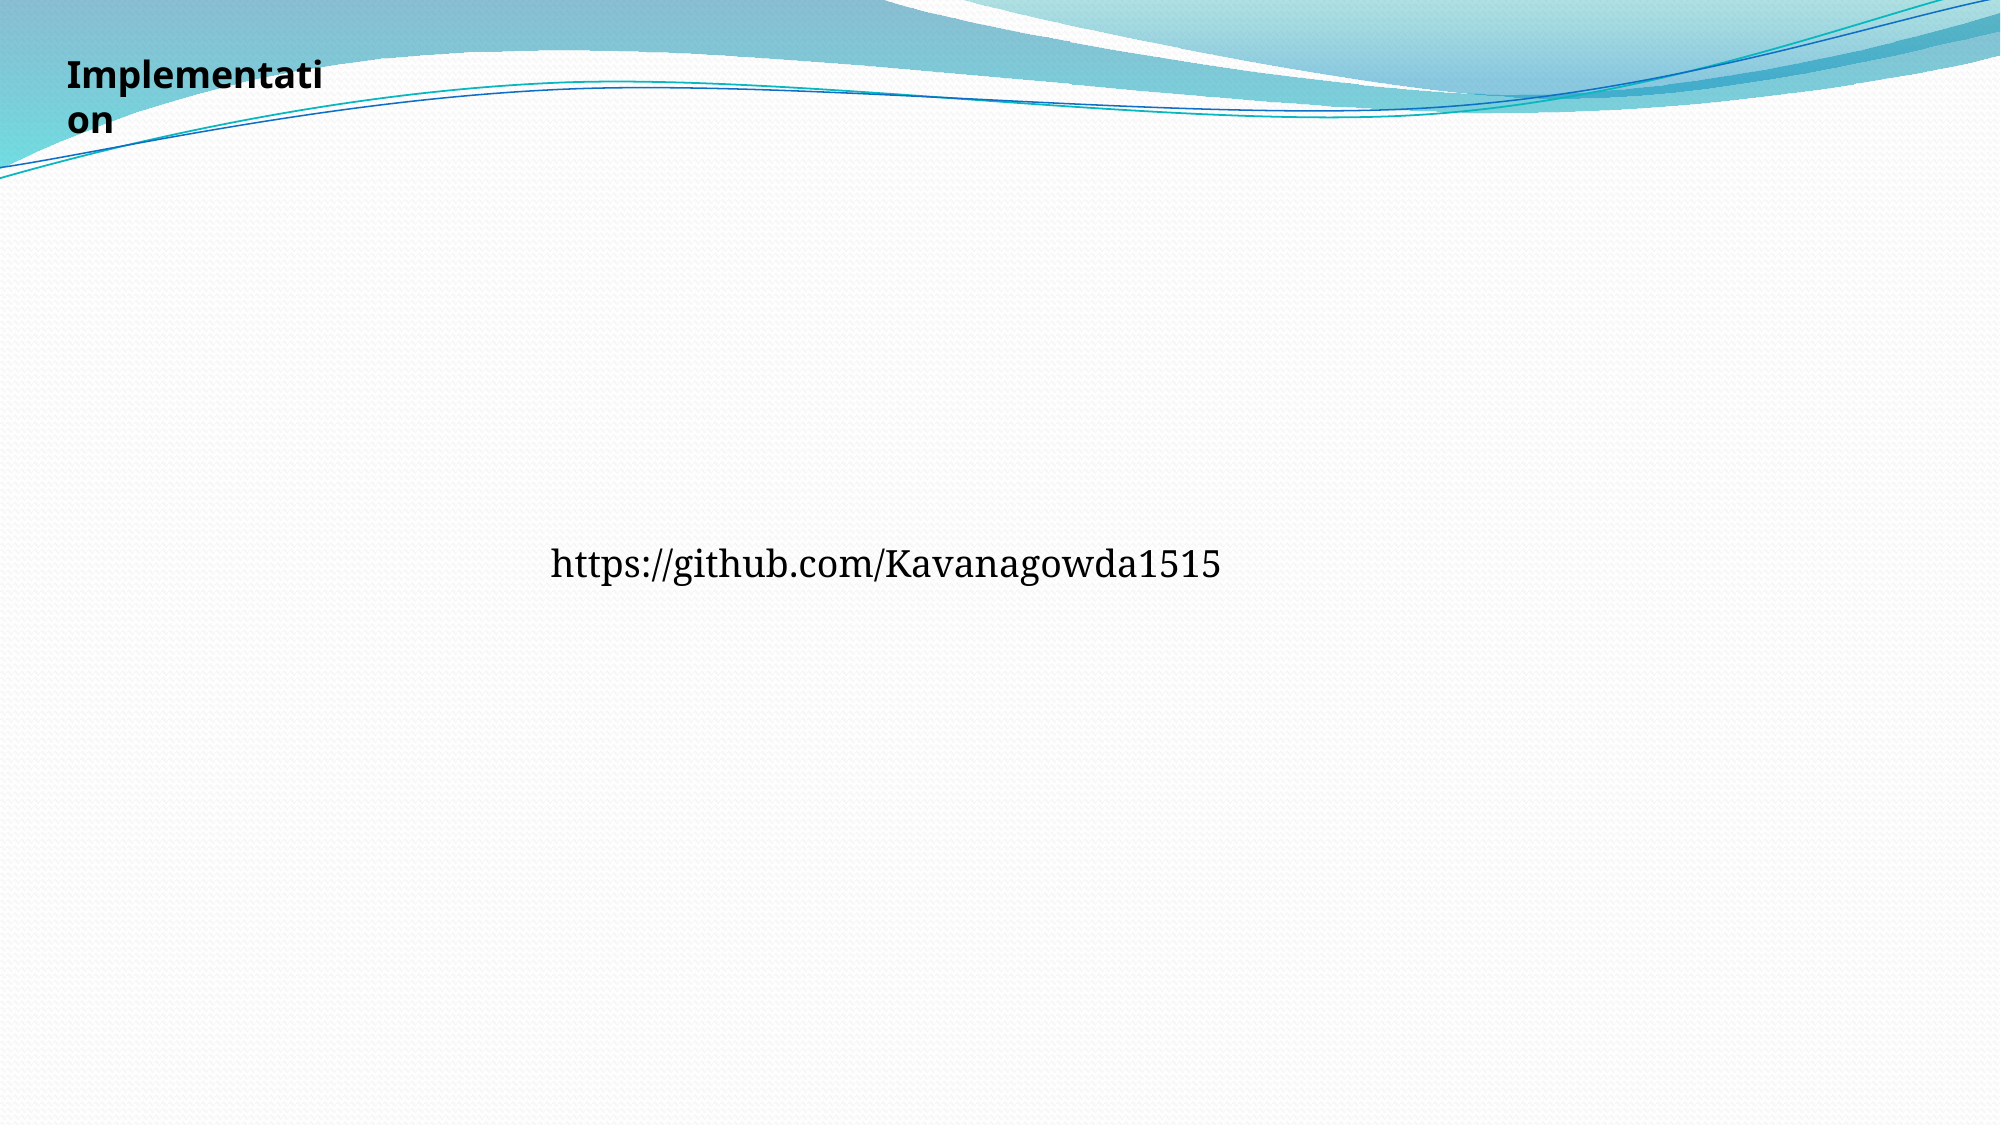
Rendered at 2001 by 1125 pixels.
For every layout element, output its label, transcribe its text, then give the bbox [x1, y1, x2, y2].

text_box https://github.com/Kavanagowda1515 [536, 532, 1238, 592]
text_box Implementation [64, 49, 343, 142]
